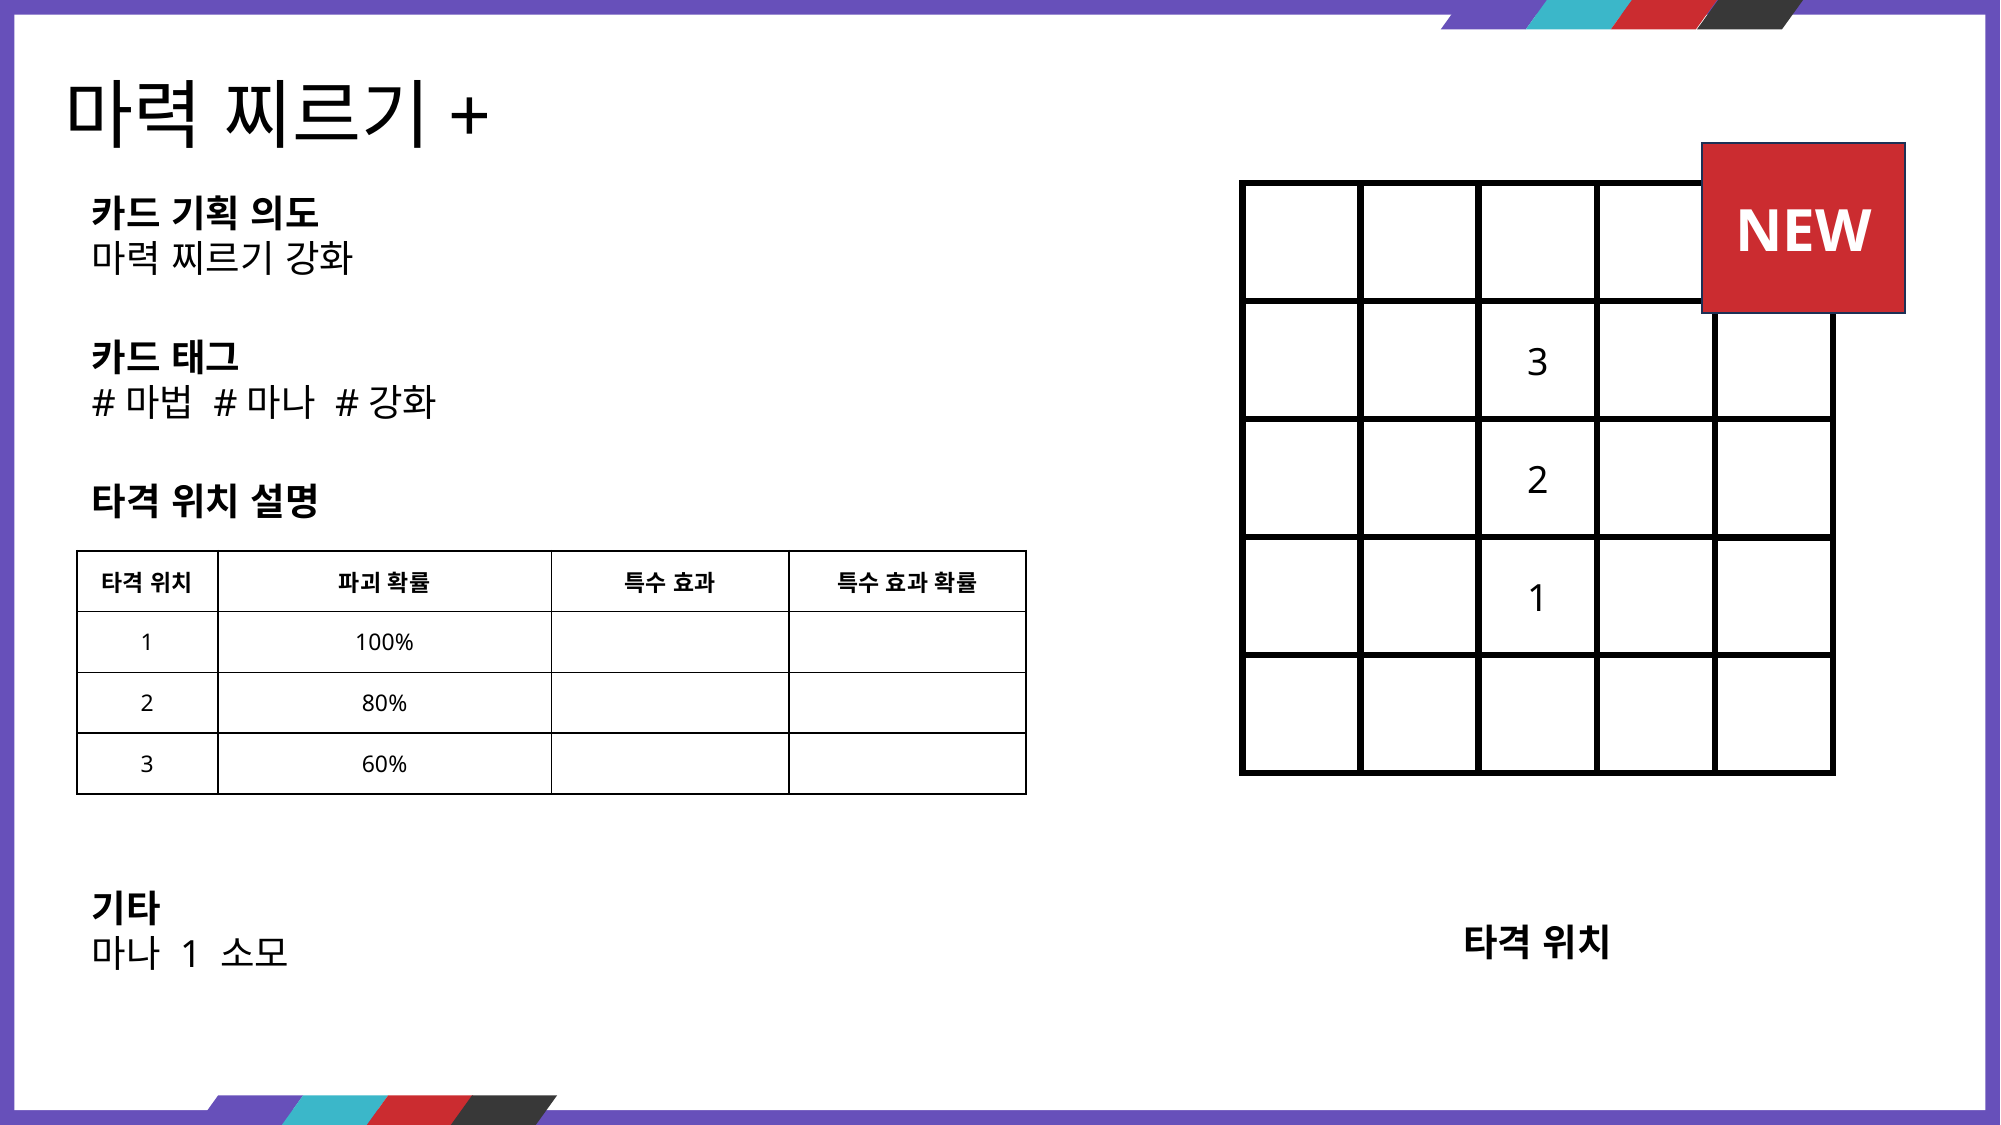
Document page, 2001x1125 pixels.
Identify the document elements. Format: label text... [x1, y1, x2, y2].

text_box 기타 마나 1 소모 [76, 877, 1264, 983]
table_cell 60% [219, 734, 551, 793]
table_cell [552, 673, 788, 732]
text_box 타격 위치 설명 [76, 470, 1264, 531]
text_box [1360, 536, 1478, 654]
table_cell [552, 734, 788, 793]
table_cell [790, 734, 1025, 793]
text_box 1 [1478, 536, 1596, 654]
table_cell [552, 612, 788, 672]
table_header 특수 효과 확률 [790, 552, 1025, 611]
text_box [1241, 654, 1360, 774]
text_box [1241, 182, 1360, 300]
text_box [1360, 300, 1478, 418]
text_box [1596, 182, 1701, 300]
table_header 특수 효과 [552, 552, 788, 611]
text_box [1241, 300, 1360, 418]
table_cell 1 [78, 612, 217, 672]
text_box [1478, 182, 1596, 300]
text_box [1714, 314, 1834, 418]
text_box 2 [1478, 418, 1596, 536]
text_box [1478, 654, 1596, 774]
text_box 카드 태그 #마법 #마나 #강화 [76, 326, 1264, 432]
text_box 카드 기획 의도 마력 찌르기 강화 [77, 182, 1241, 288]
text_box [1596, 654, 1714, 774]
text_box [1596, 300, 1714, 418]
table_cell 2 [78, 673, 217, 732]
text_box [1714, 654, 1834, 774]
text_box [1714, 536, 1834, 654]
text_box 타격 위치 [1384, 911, 1691, 972]
table_cell 80% [219, 673, 551, 732]
text_box [1360, 182, 1478, 300]
table_header 파괴 확률 [219, 552, 551, 611]
text_box [1241, 418, 1360, 536]
table_cell 100% [219, 612, 551, 672]
text_box [1714, 418, 1834, 536]
text_box [1241, 536, 1360, 654]
text_box NEW [1701, 142, 1906, 314]
text_box [1596, 536, 1714, 654]
table_cell [790, 612, 1025, 672]
text_box [1360, 654, 1478, 774]
table_cell [790, 673, 1025, 732]
table_header 타격 위치 [78, 552, 217, 611]
text_box [1360, 418, 1478, 536]
text_box 마력 찌르기+ [49, 60, 1015, 165]
text_box 3 [1478, 300, 1596, 418]
table_cell 3 [78, 734, 217, 793]
text_box [1596, 418, 1714, 536]
